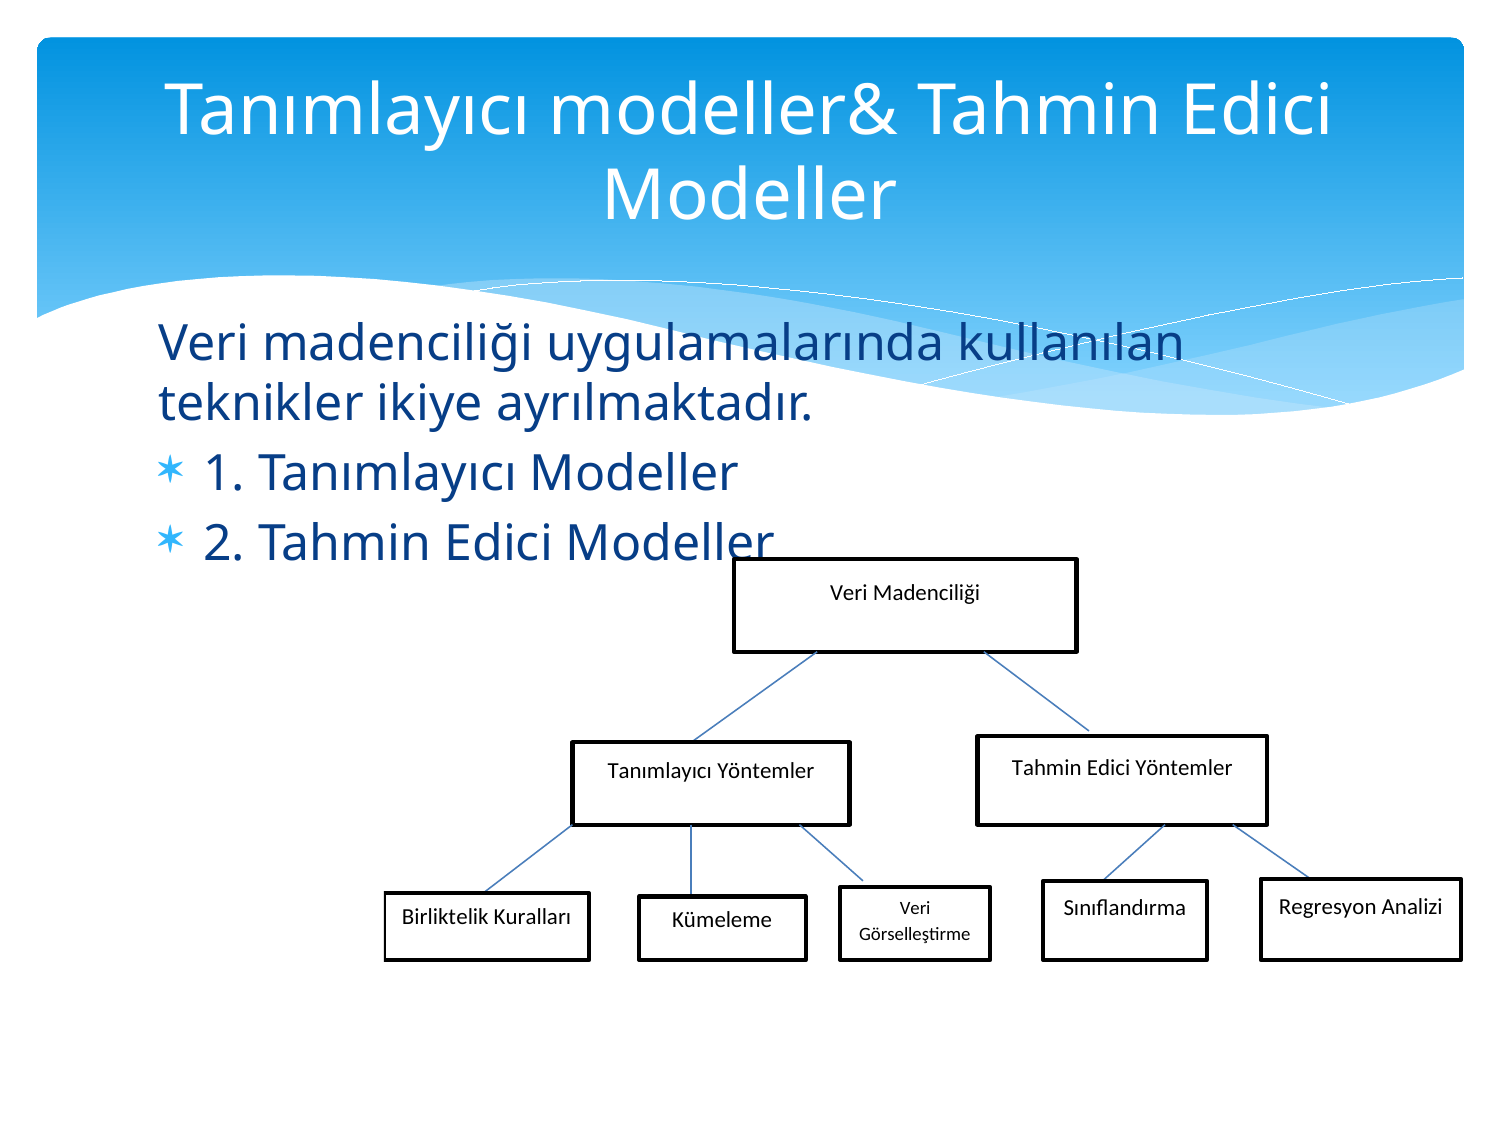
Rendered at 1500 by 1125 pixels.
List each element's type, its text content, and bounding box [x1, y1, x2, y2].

picture [383, 538, 1465, 964]
list Veri madenciliği uygulamalarında kullanılan teknikler ikiye ayrılmaktadır. 1. Tanımlayıcı Modeller 2. Tahmin Edici Modeller [143, 327, 1359, 1005]
title Tanımlayıcı modeller& Tahmin Edici Modeller [75, 55, 1425, 327]
